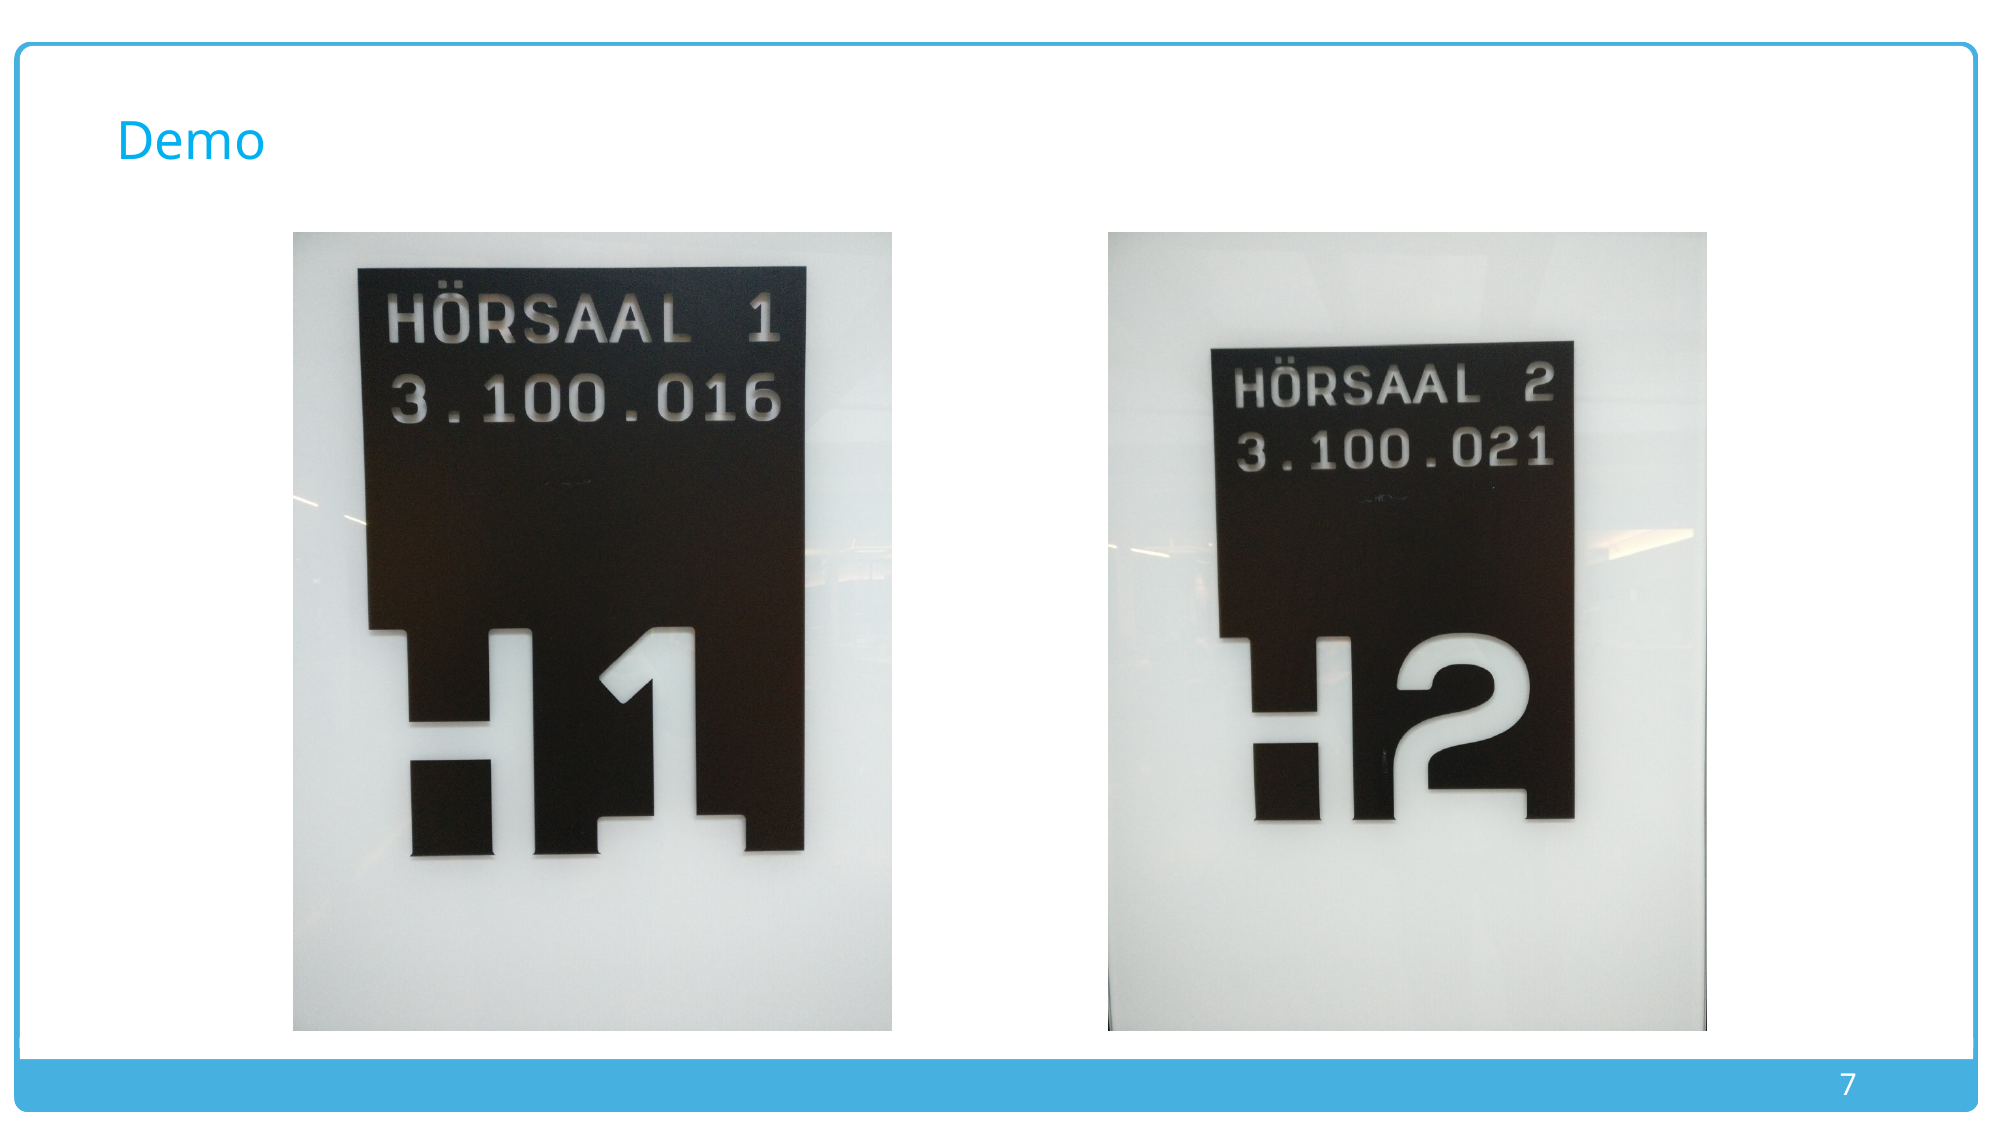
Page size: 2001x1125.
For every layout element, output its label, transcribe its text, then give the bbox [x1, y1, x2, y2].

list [293, 232, 893, 1031]
title Demo [99, 45, 1900, 233]
picture [1107, 232, 1707, 1031]
